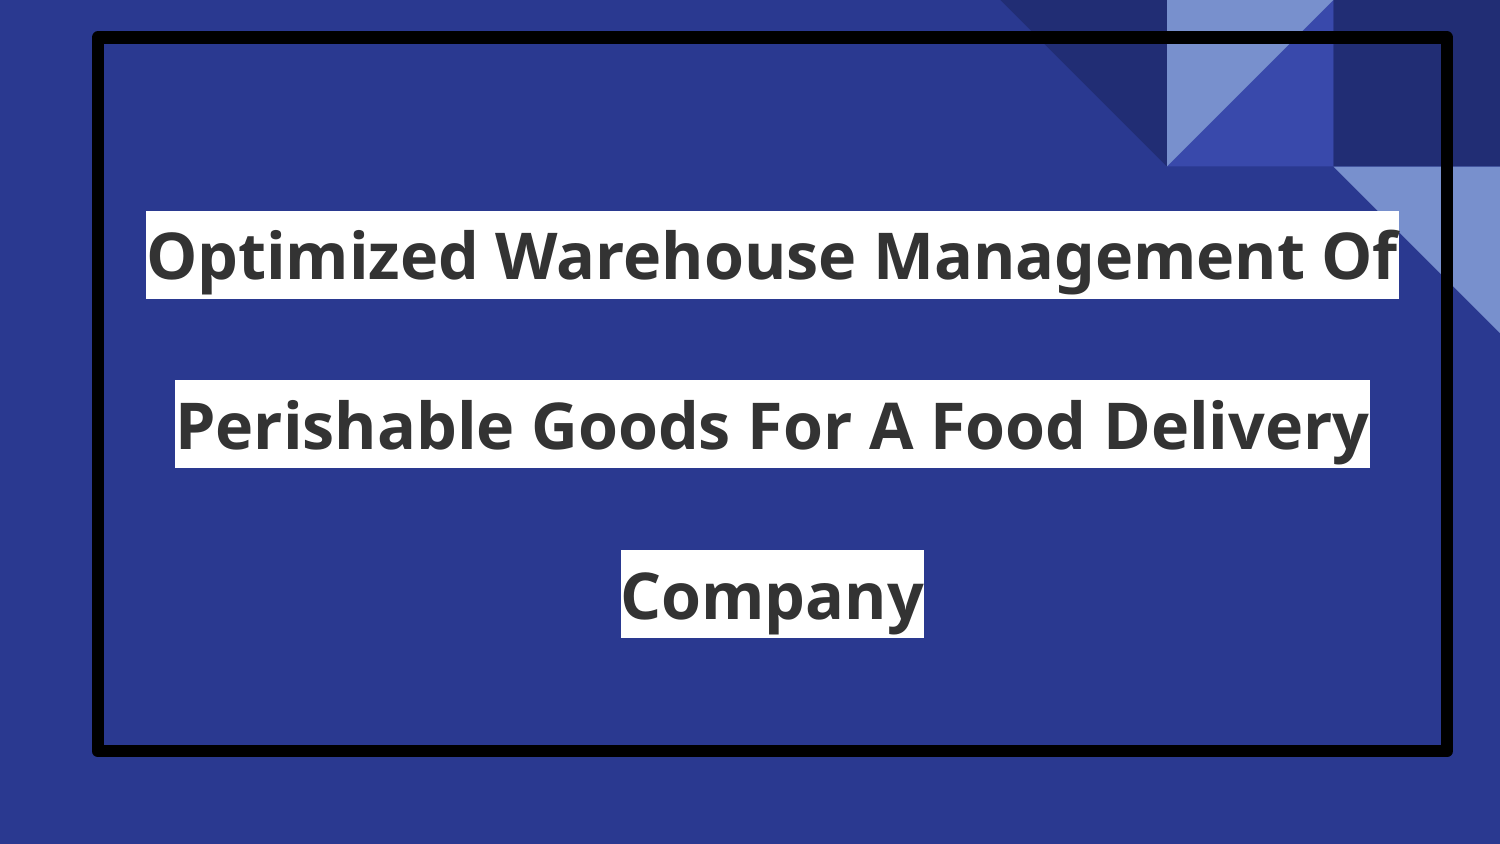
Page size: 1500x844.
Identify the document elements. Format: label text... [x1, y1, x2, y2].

title Optimized Warehouse Management Of Perishable Goods For A Food Delivery Company [98, 37, 1447, 752]
